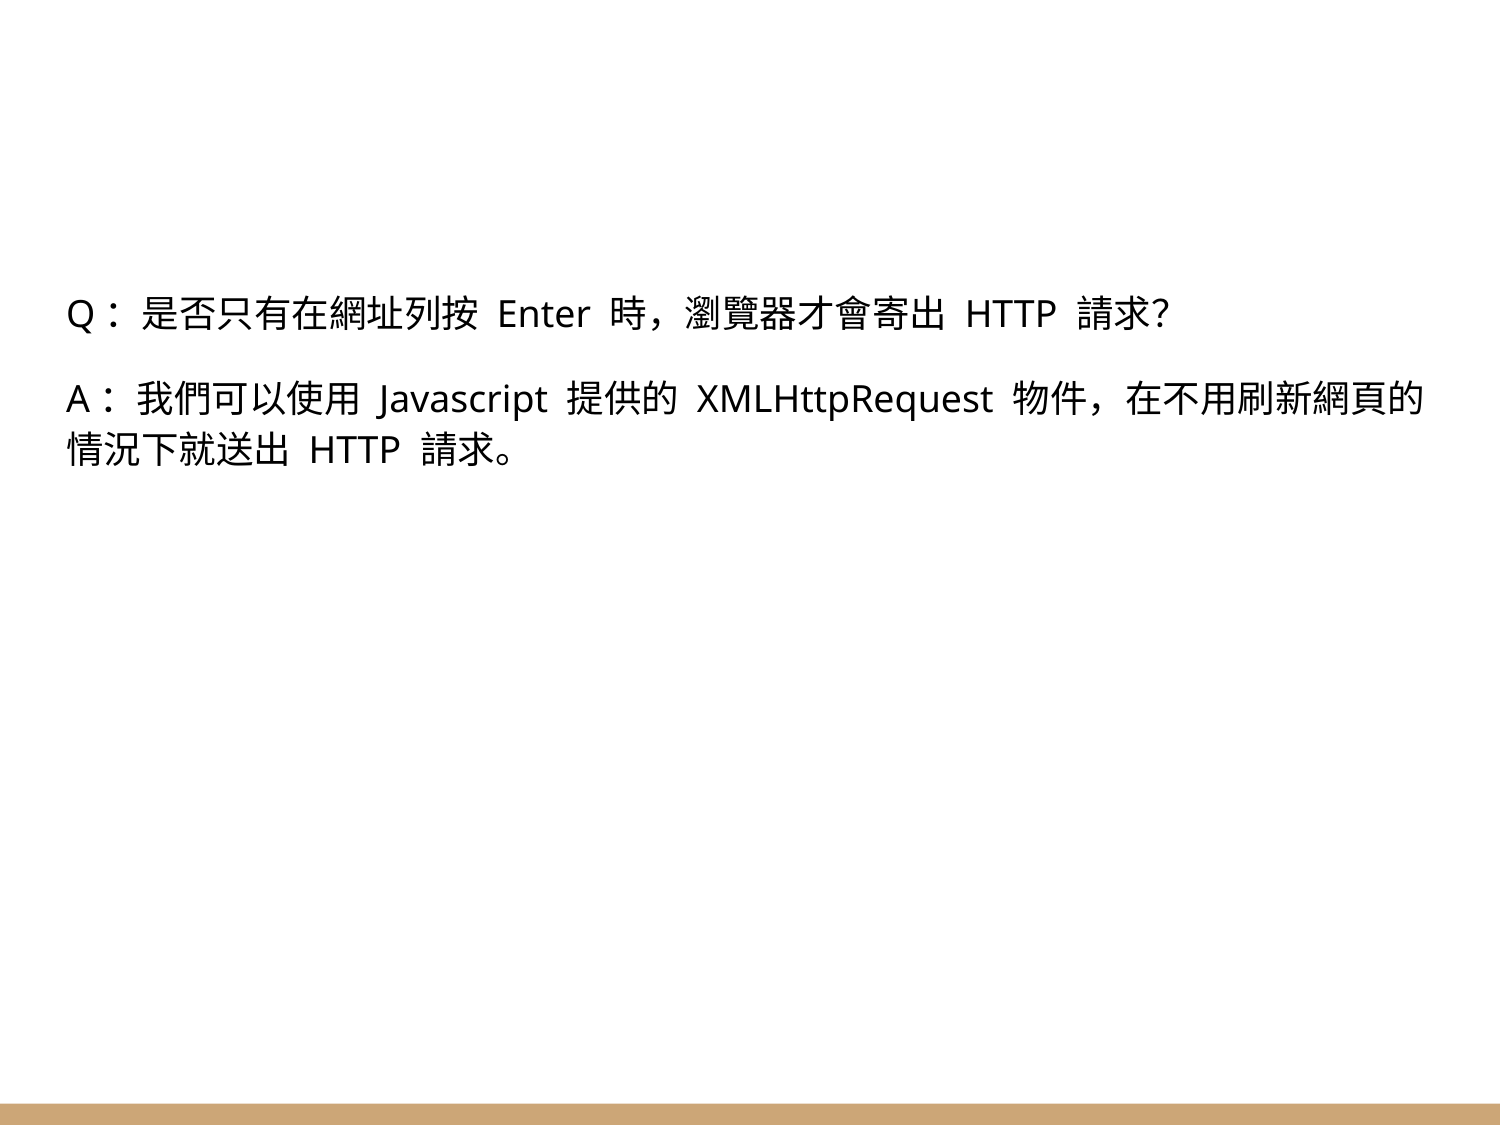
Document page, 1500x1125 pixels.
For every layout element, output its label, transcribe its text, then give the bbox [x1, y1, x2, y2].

list Q：是否只有在網址列按 Enter 時，瀏覽器才會寄出 HTTP 請求？ A：我們可以使用 Javascript 提供的 XMLHttpRequest 物件，在不用刷新網頁的情況下就送出 HTTP 請求。 [51, 267, 1449, 1002]
